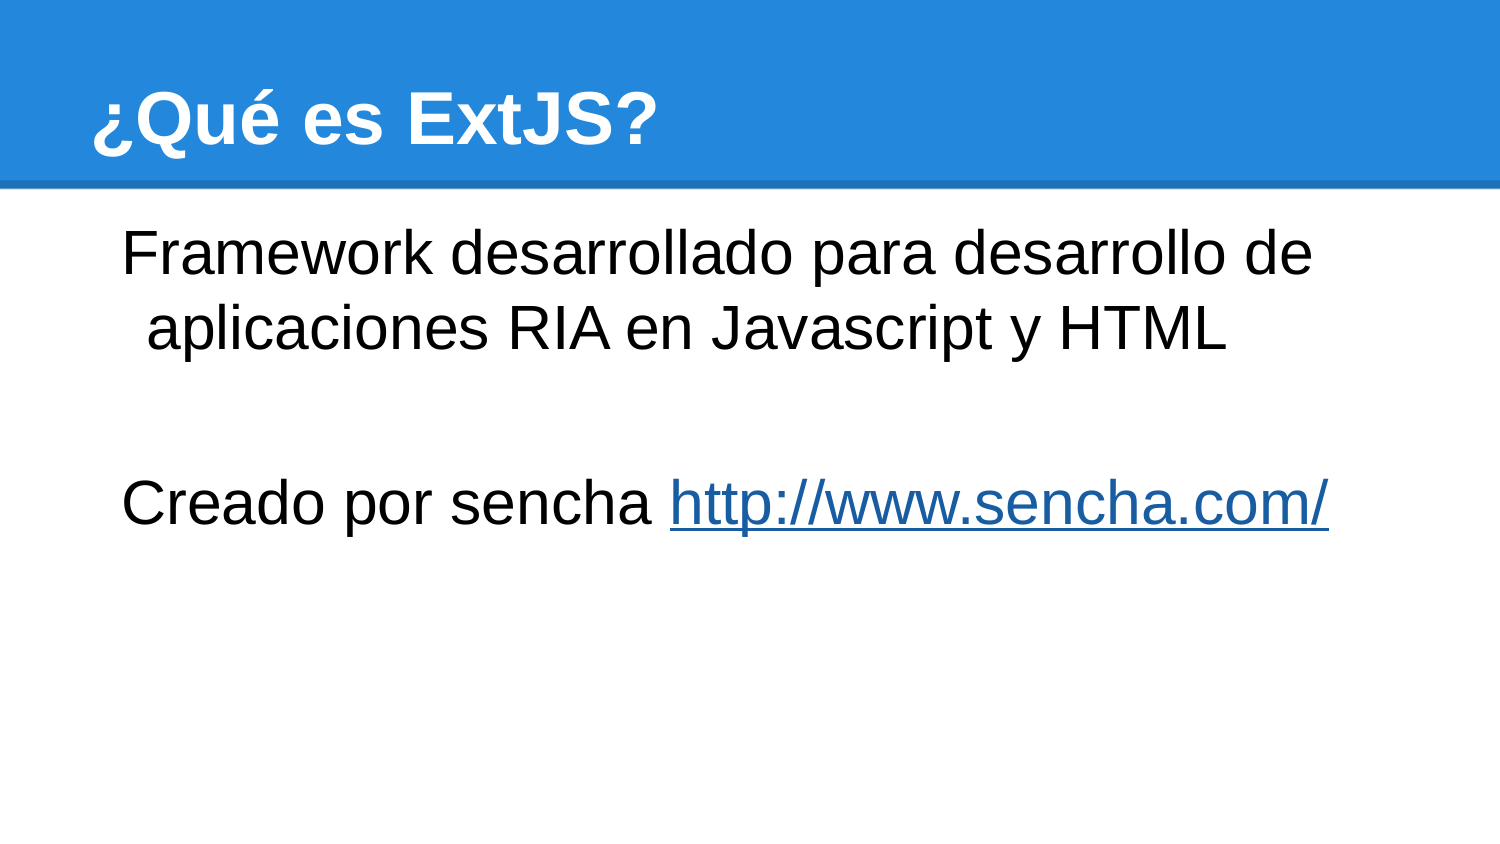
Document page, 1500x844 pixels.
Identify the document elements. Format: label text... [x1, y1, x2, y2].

list Framework desarrollado para desarrollo de aplicaciones RIA en Javascript y HTML Creado por sencha http://www.sencha.com/ [75, 196, 1425, 808]
title ¿Qué es ExtJS? [75, 33, 1425, 175]
